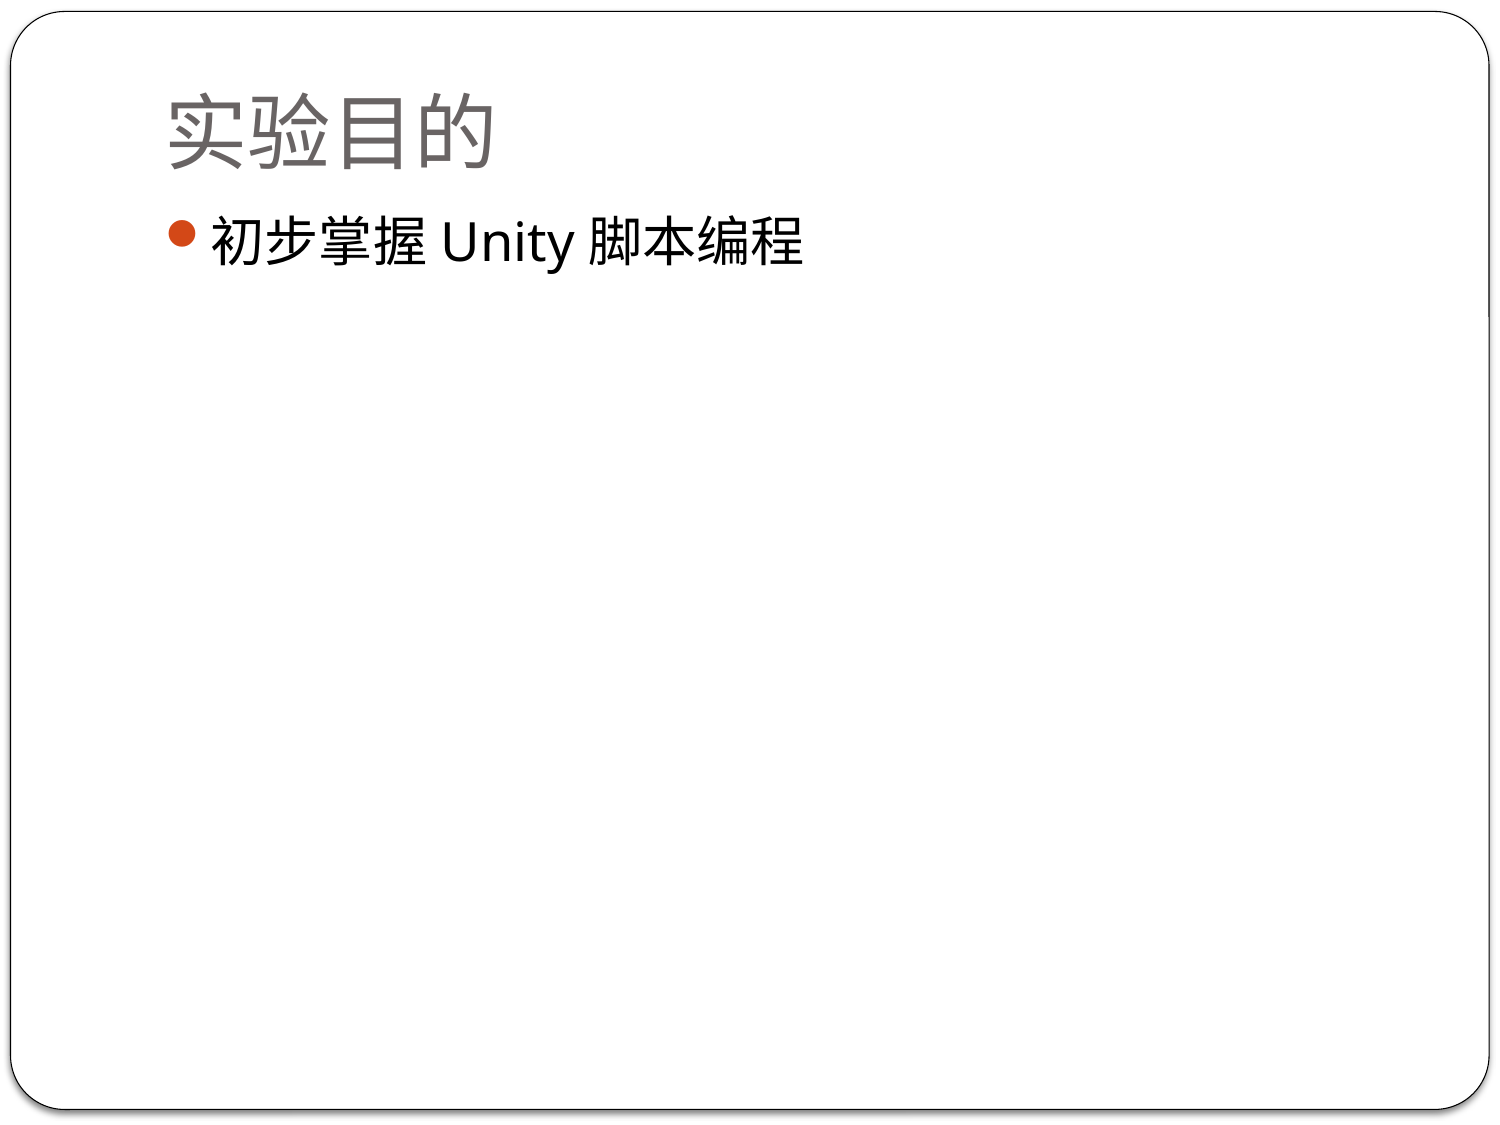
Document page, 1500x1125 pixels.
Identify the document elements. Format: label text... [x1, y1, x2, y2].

title 实验目的 [150, 7, 1425, 195]
list 初步掌握Unity脚本编程 [150, 199, 1425, 950]
